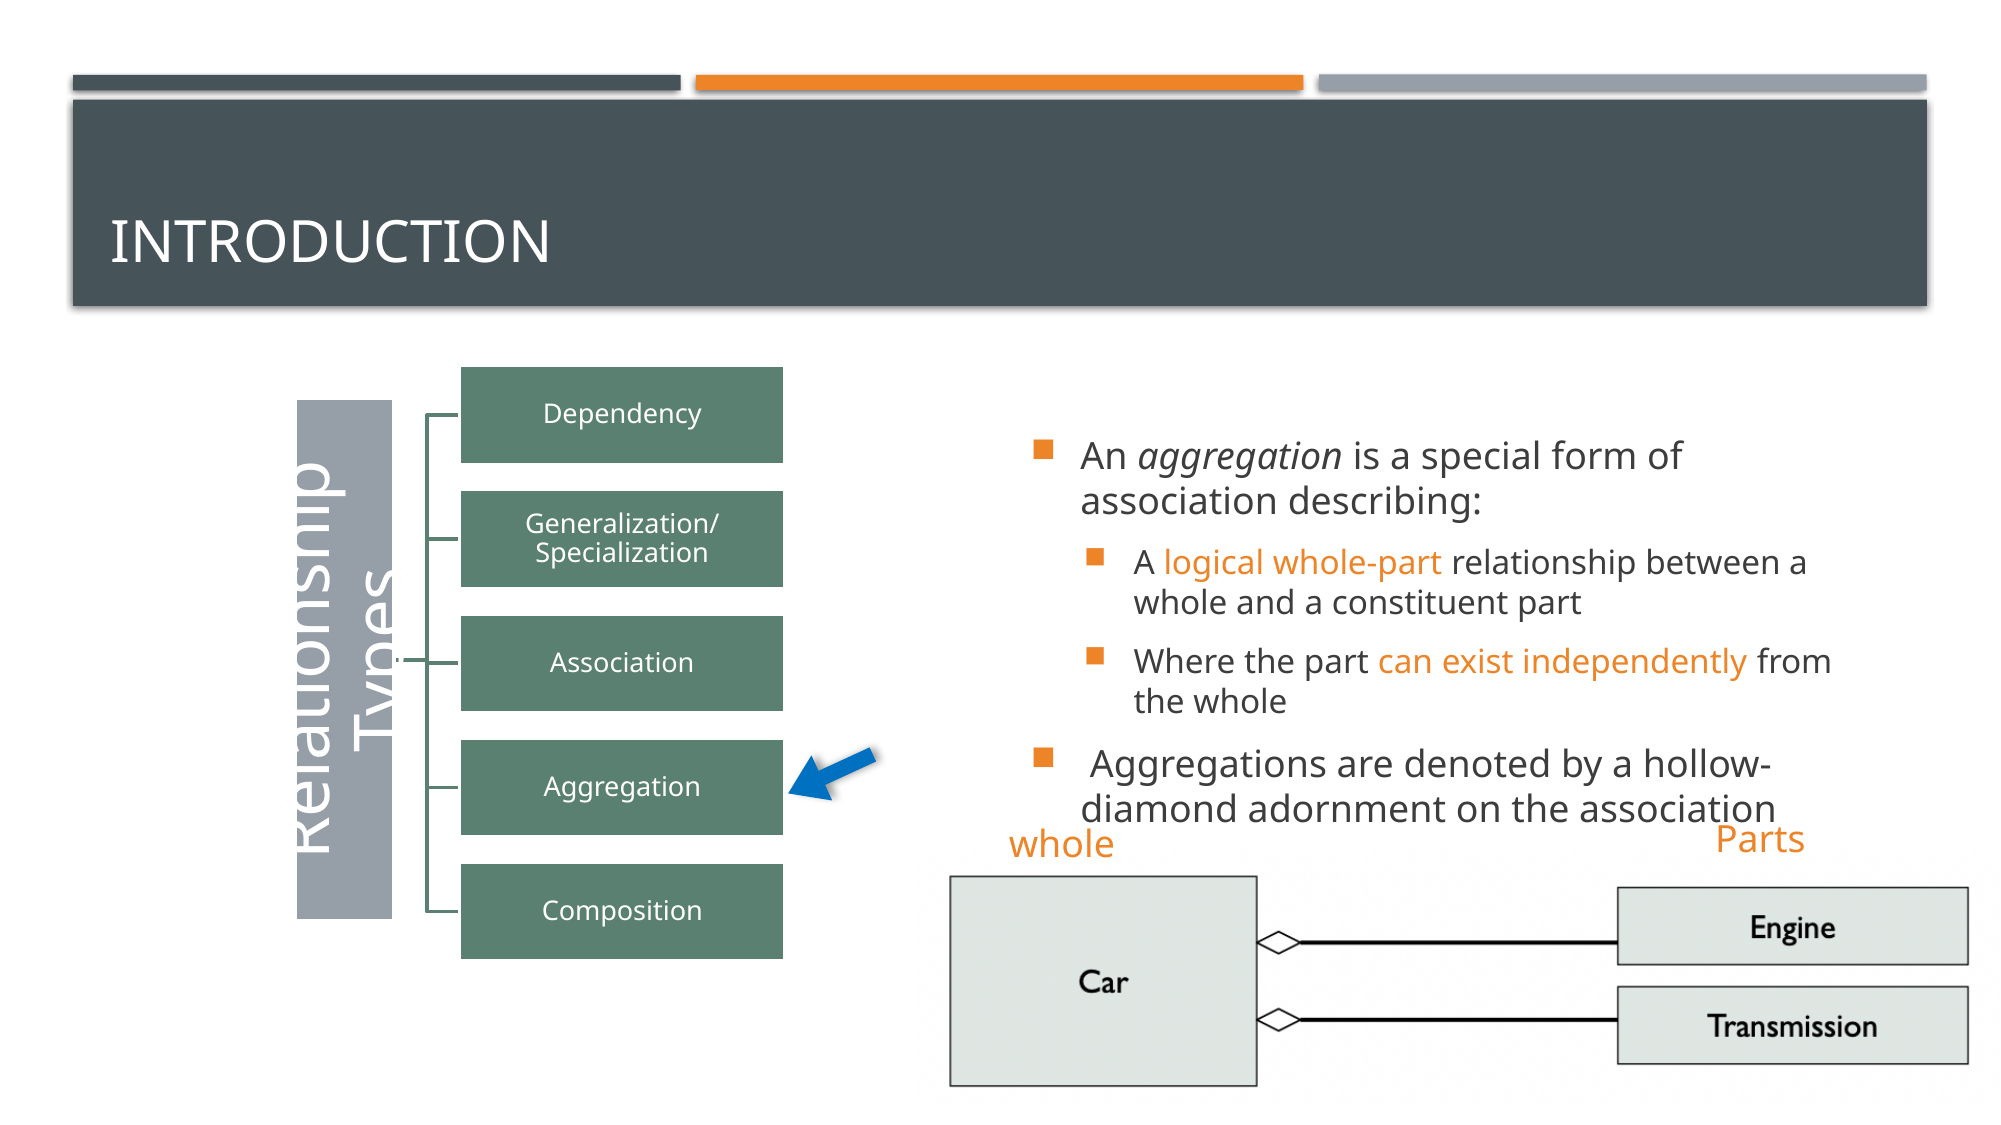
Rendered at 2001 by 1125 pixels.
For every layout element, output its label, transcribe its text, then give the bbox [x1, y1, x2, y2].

picture [916, 849, 2000, 1105]
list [94, 364, 986, 962]
title Introduction [95, 119, 1905, 282]
list An aggregation is a special form of association describing: A logical whole-part relationship between a whole and a constituent part Where the part can exist independently from the whole Aggregations are denoted by a hollow-diamond adornment on the association [1015, 365, 1905, 847]
text_box whole [993, 812, 1130, 847]
text_box Parts [1700, 807, 1821, 847]
